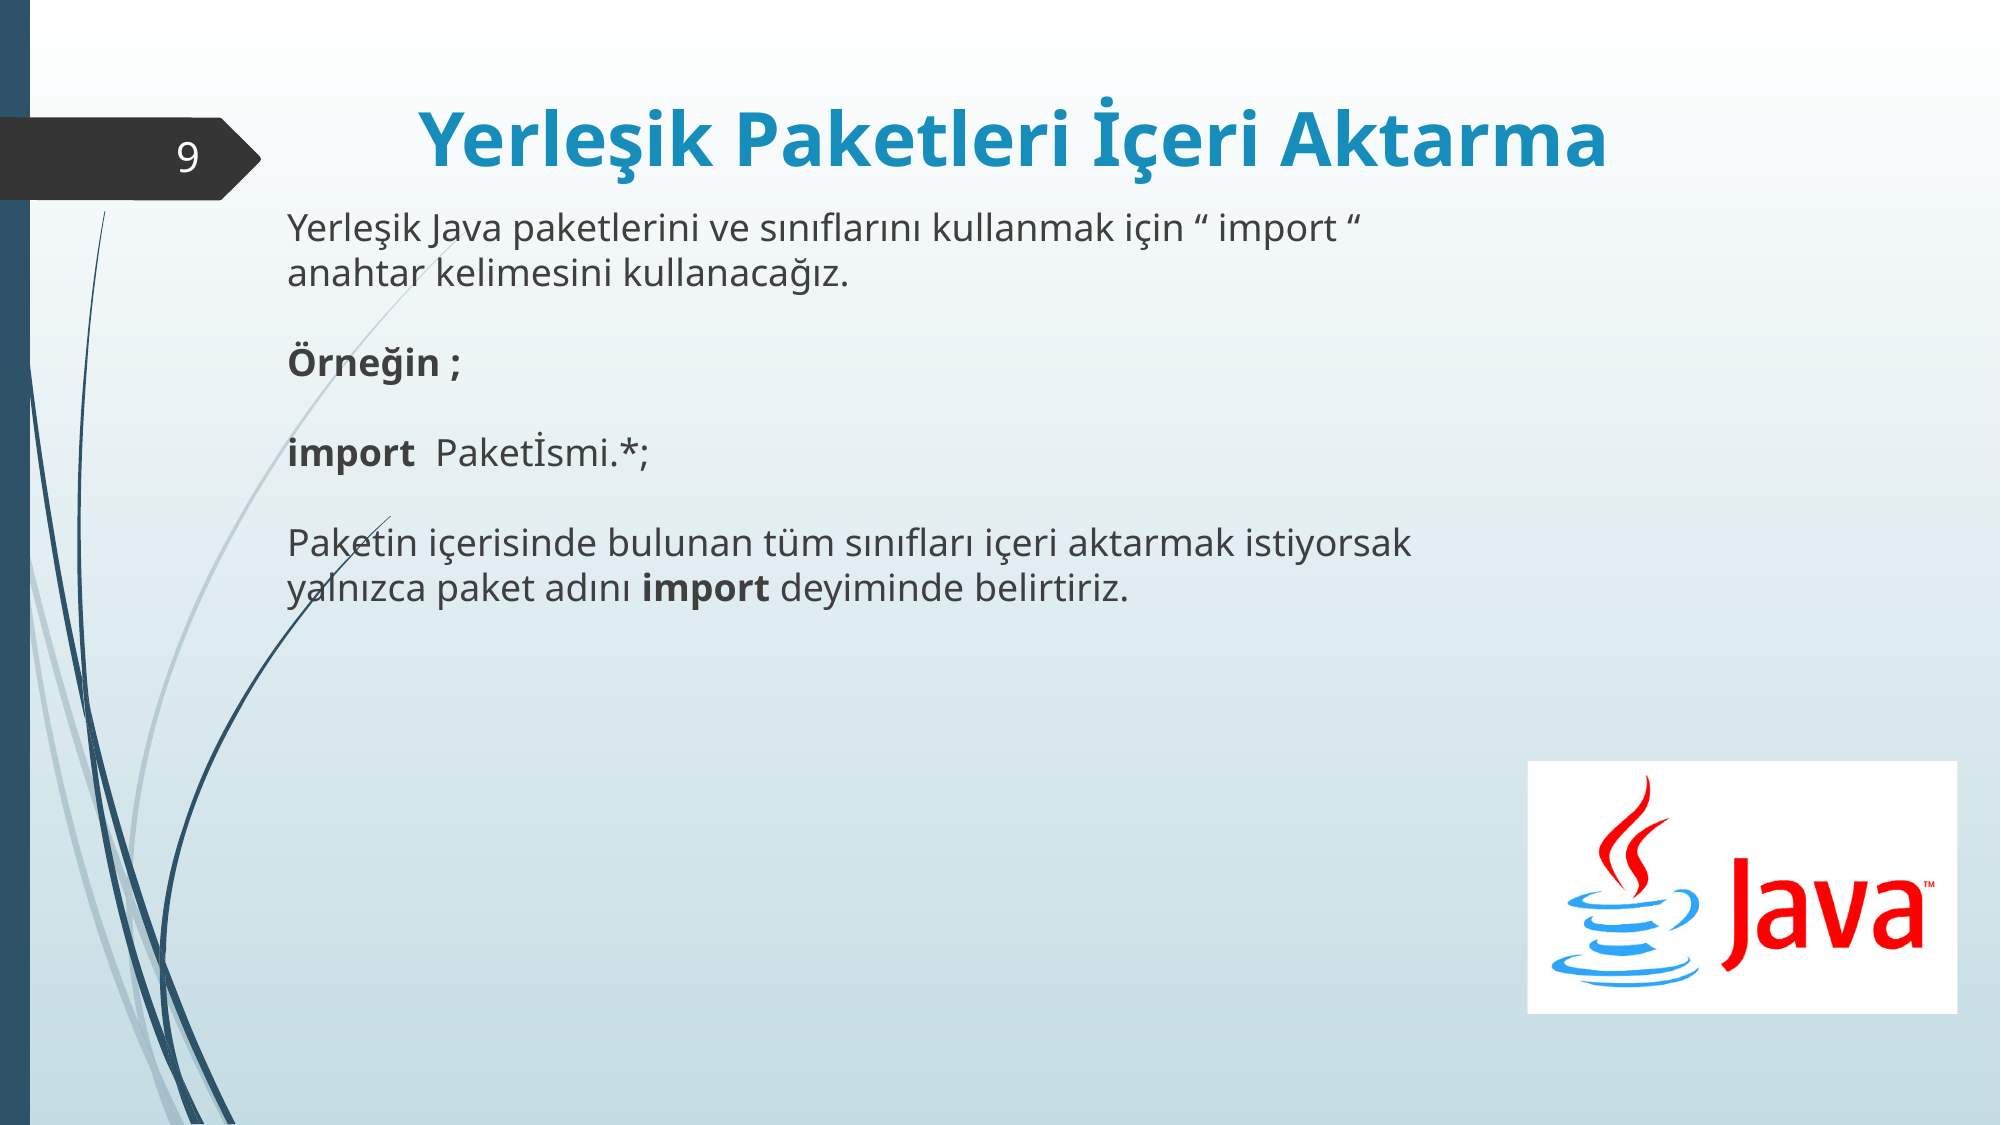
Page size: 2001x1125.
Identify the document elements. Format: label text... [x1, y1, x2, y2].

title Yerleşik Paketleri İçeri Aktarma [215, 84, 1815, 252]
slide_number 9 [87, 129, 216, 190]
picture [1527, 761, 1958, 1014]
list Yerleşik Java paketlerini ve sınıflarını kullanmak için “ import “ anahtar kelimesini kullanacağız. Örneğin ; import Paketİsmi.*; Paketin içerisinde bulunan tüm sınıfları içeri aktarmak istiyorsak yalnızca paket adını import deyiminde belirtiriz. [272, 196, 1560, 1009]
